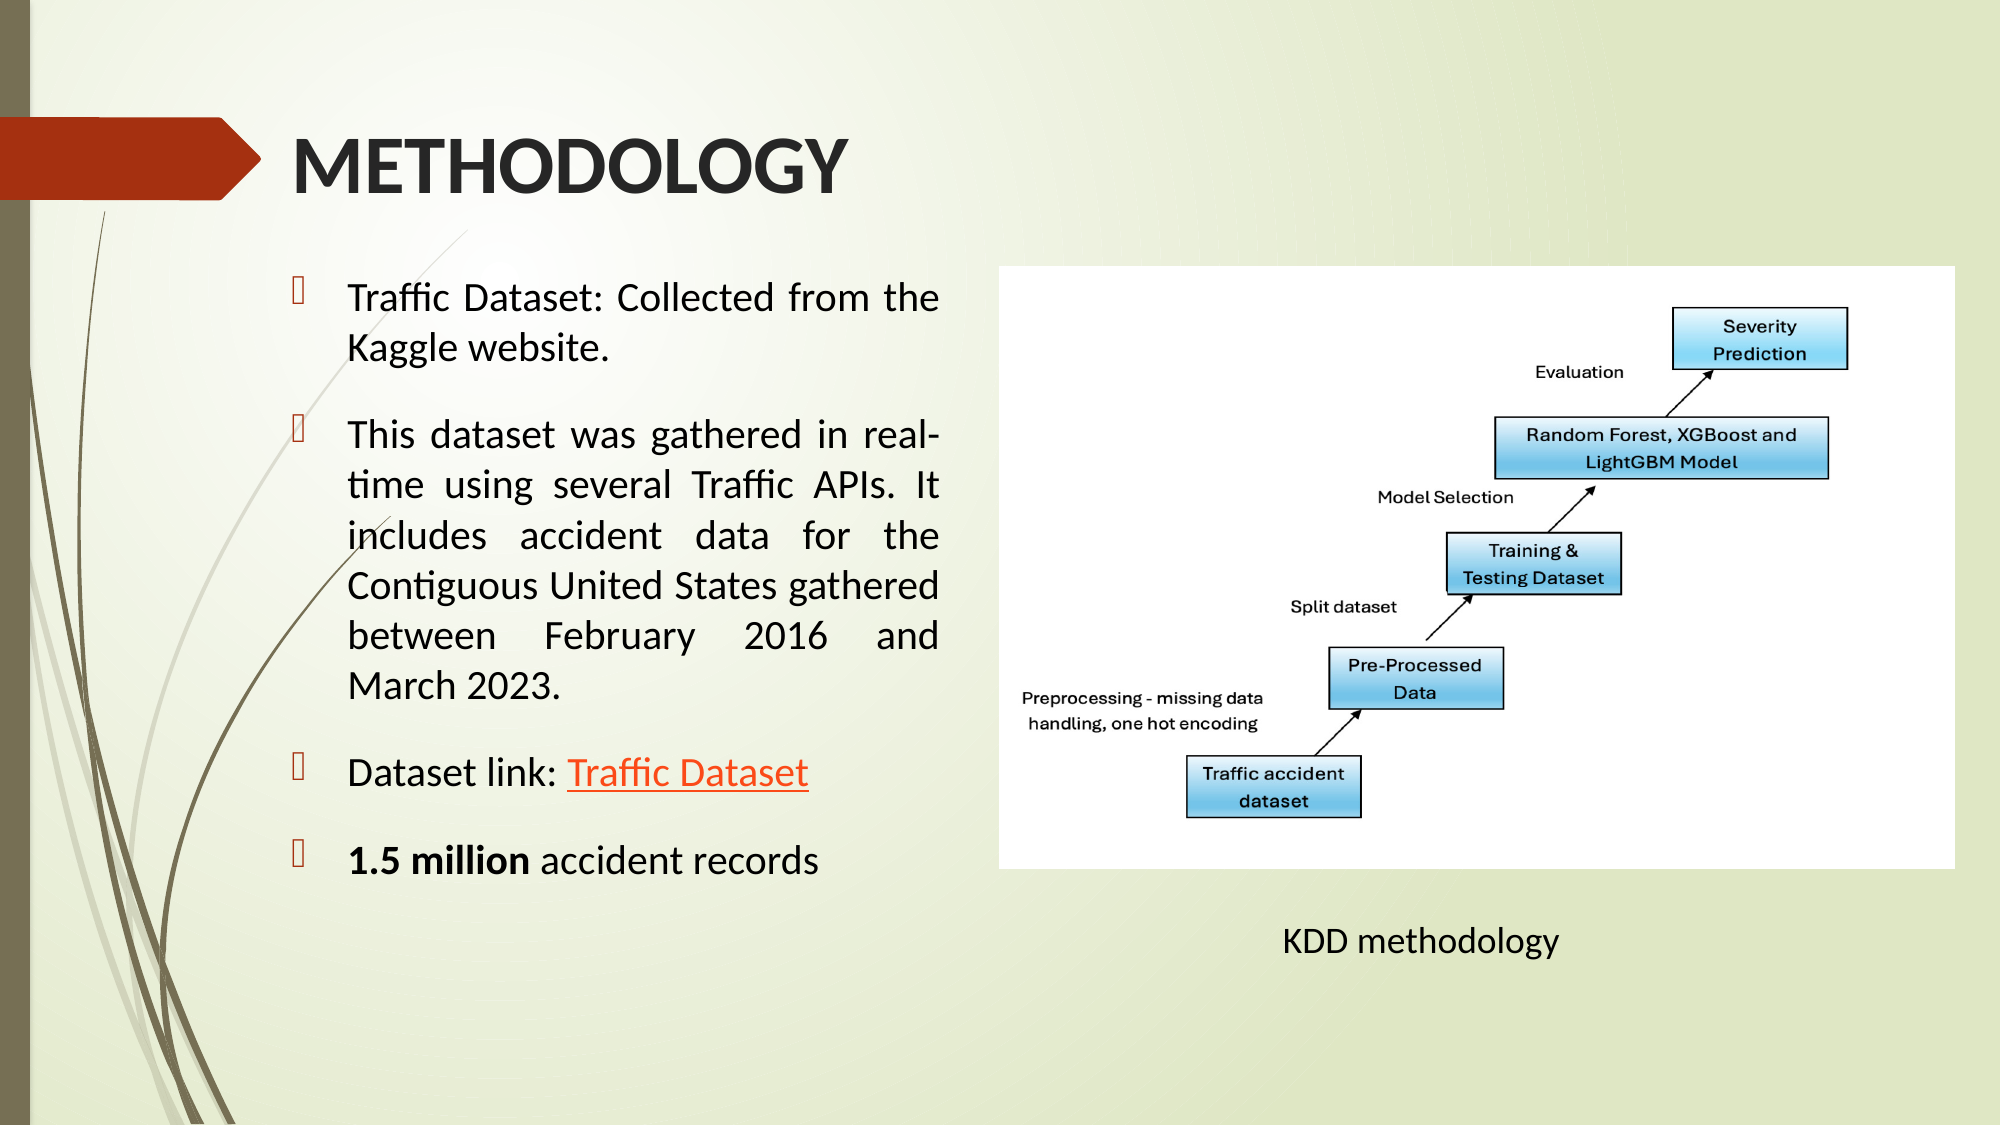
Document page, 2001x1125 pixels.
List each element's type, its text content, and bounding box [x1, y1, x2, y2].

title METHODOLOGY [276, 102, 956, 262]
picture [999, 265, 1955, 870]
list Traffic Dataset: Collected from the Kaggle website. This dataset was gathered in real-time using several Traffic APIs. It includes accident data for the Contiguous United States gathered between February 2016 and March 2023. Dataset link: Traffic Dataset 1.5 million accident records [276, 262, 956, 970]
text_box KDD methodology [1268, 909, 1927, 969]
